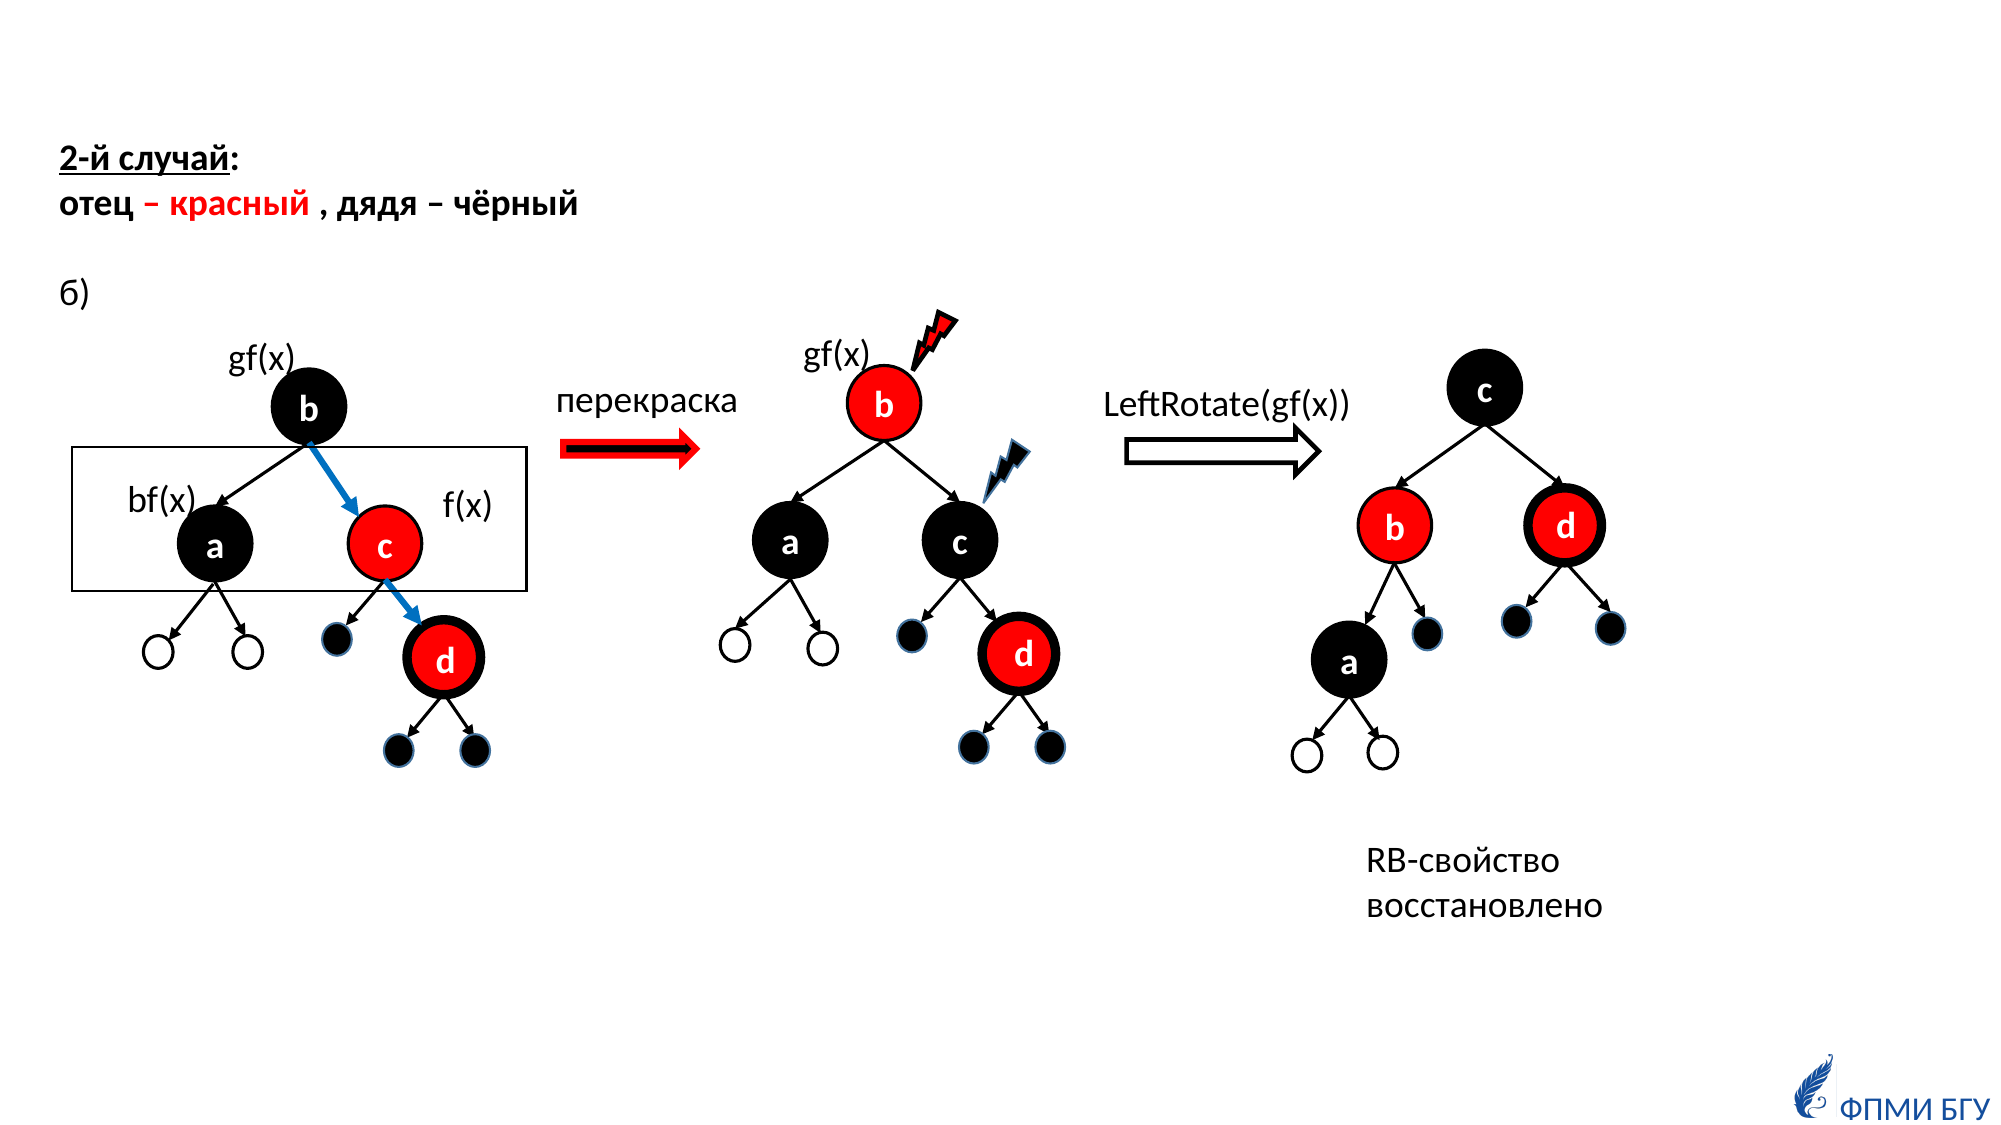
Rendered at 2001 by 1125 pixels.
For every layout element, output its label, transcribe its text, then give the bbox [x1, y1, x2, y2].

text_box [71, 446, 111, 592]
text_box RB-свойство восстановлено [1351, 827, 1619, 932]
text_box 2-й случай: отец – красный , дядя – чёрный б) [44, 125, 603, 321]
text_box ФПМИ БГУ [1830, 1087, 2000, 1125]
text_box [168, 583, 214, 641]
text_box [111, 325, 509, 767]
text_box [539, 319, 1066, 764]
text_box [1292, 350, 1626, 772]
text_box [509, 446, 528, 592]
picture [1793, 1053, 1837, 1118]
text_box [1088, 371, 1380, 478]
